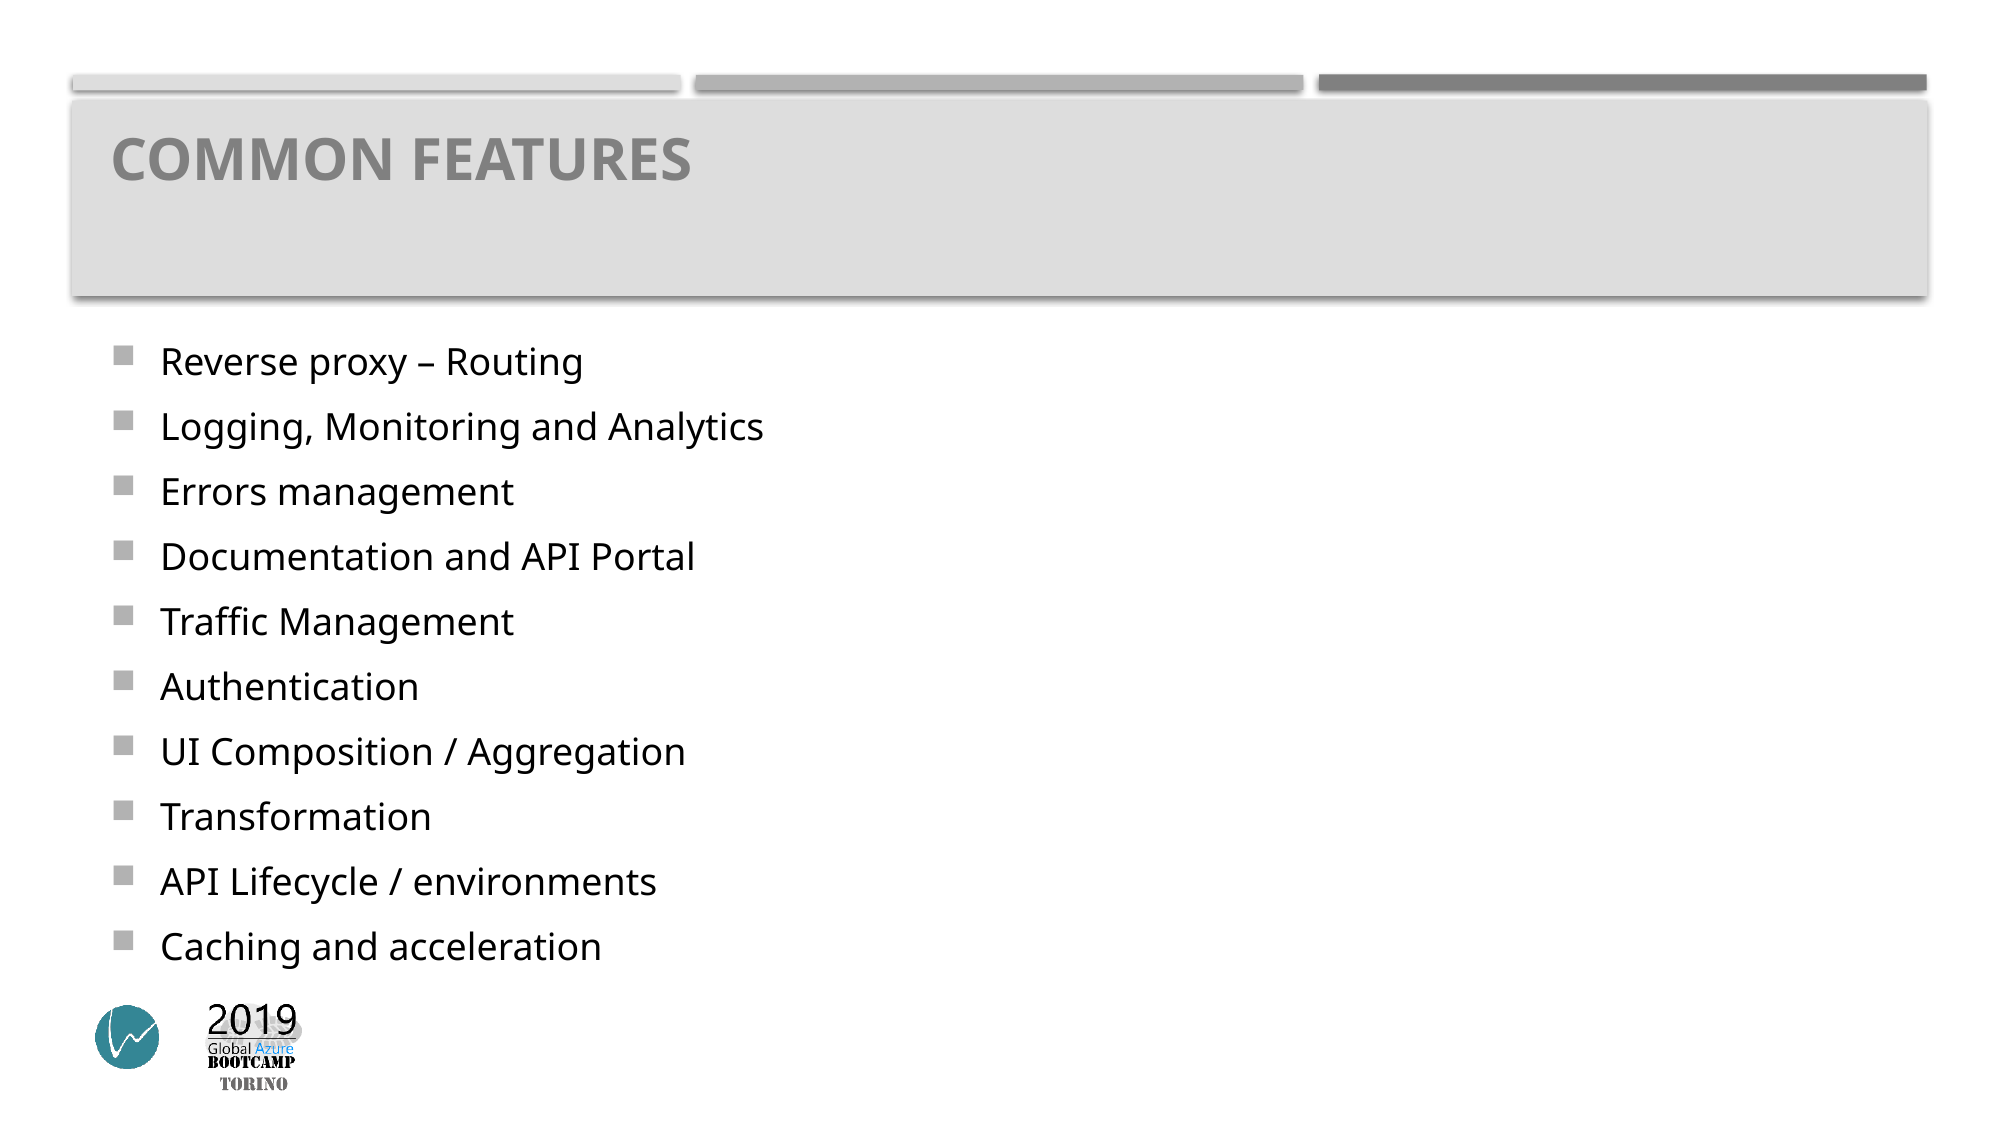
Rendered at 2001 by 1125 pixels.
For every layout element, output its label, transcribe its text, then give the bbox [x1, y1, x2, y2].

title Common Features [95, 115, 1905, 282]
picture [95, 1005, 159, 1069]
list Reverse proxy – Routing Logging, Monitoring and Analytics Errors management Documentation and API Portal Traffic Management Authentication UI Composition / Aggregation Transformation API Lifecycle / environments Caching and acceleration [95, 330, 1905, 935]
picture [205, 997, 302, 1097]
